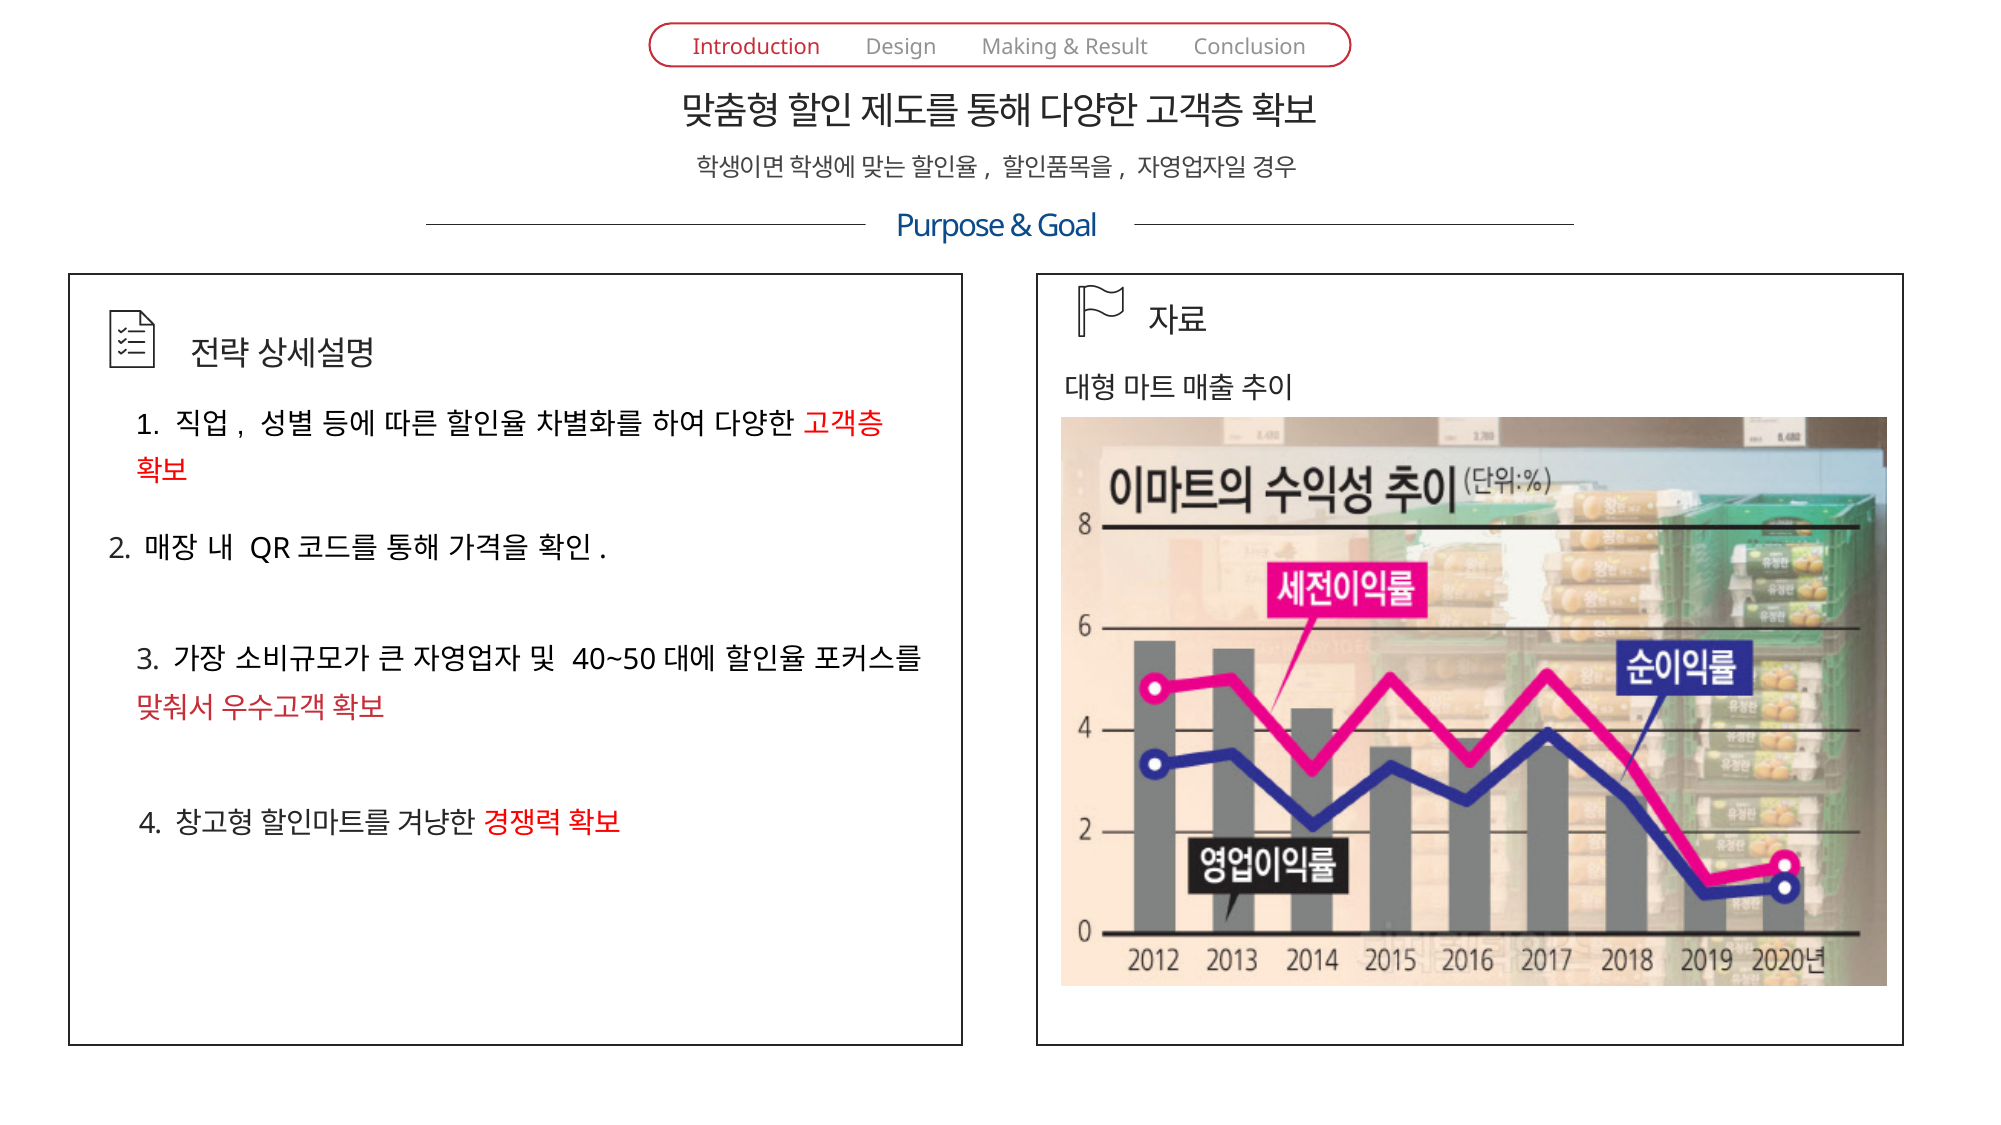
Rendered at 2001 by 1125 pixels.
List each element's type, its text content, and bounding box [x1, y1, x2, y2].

picture [103, 310, 161, 368]
text_box [648, 22, 1352, 68]
text_box 맞춤형 할인 제도를 통해 다양한 고객층 확보 [666, 79, 1333, 140]
text_box [68, 273, 963, 1046]
text_box Purpose & Goal [865, 198, 1135, 224]
text_box [1036, 273, 1904, 1046]
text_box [678, 25, 1322, 69]
picture [1075, 285, 1127, 337]
text_box Purpose & Goal [865, 225, 1135, 251]
text_box 2. 매장 내 QR코드를 통해 가격을 확인. [93, 521, 650, 572]
text_box 3. 가장 소비규모가 큰 자영업자 및 40~50대에 할인율 포커스를 맞춰서 우수고객 확보 [121, 619, 938, 732]
text_box 전략 상세설명 [175, 309, 392, 380]
text_box 학생이면 학생에 맞는 할인율, 할인품목을, 자영업자일 경우 [681, 144, 1319, 190]
text_box 대형 마트 매출 추이 [1050, 347, 1310, 412]
picture [1061, 417, 1887, 986]
text_box 자료 [1133, 276, 1224, 347]
text_box 4. 창고형 할인마트를 겨냥한 경쟁력 확보 [124, 782, 645, 847]
text_box 1. 직업, 성별 등에 따른 할인율 차별화를 하여 다양한 고객층 확보 [121, 397, 909, 496]
